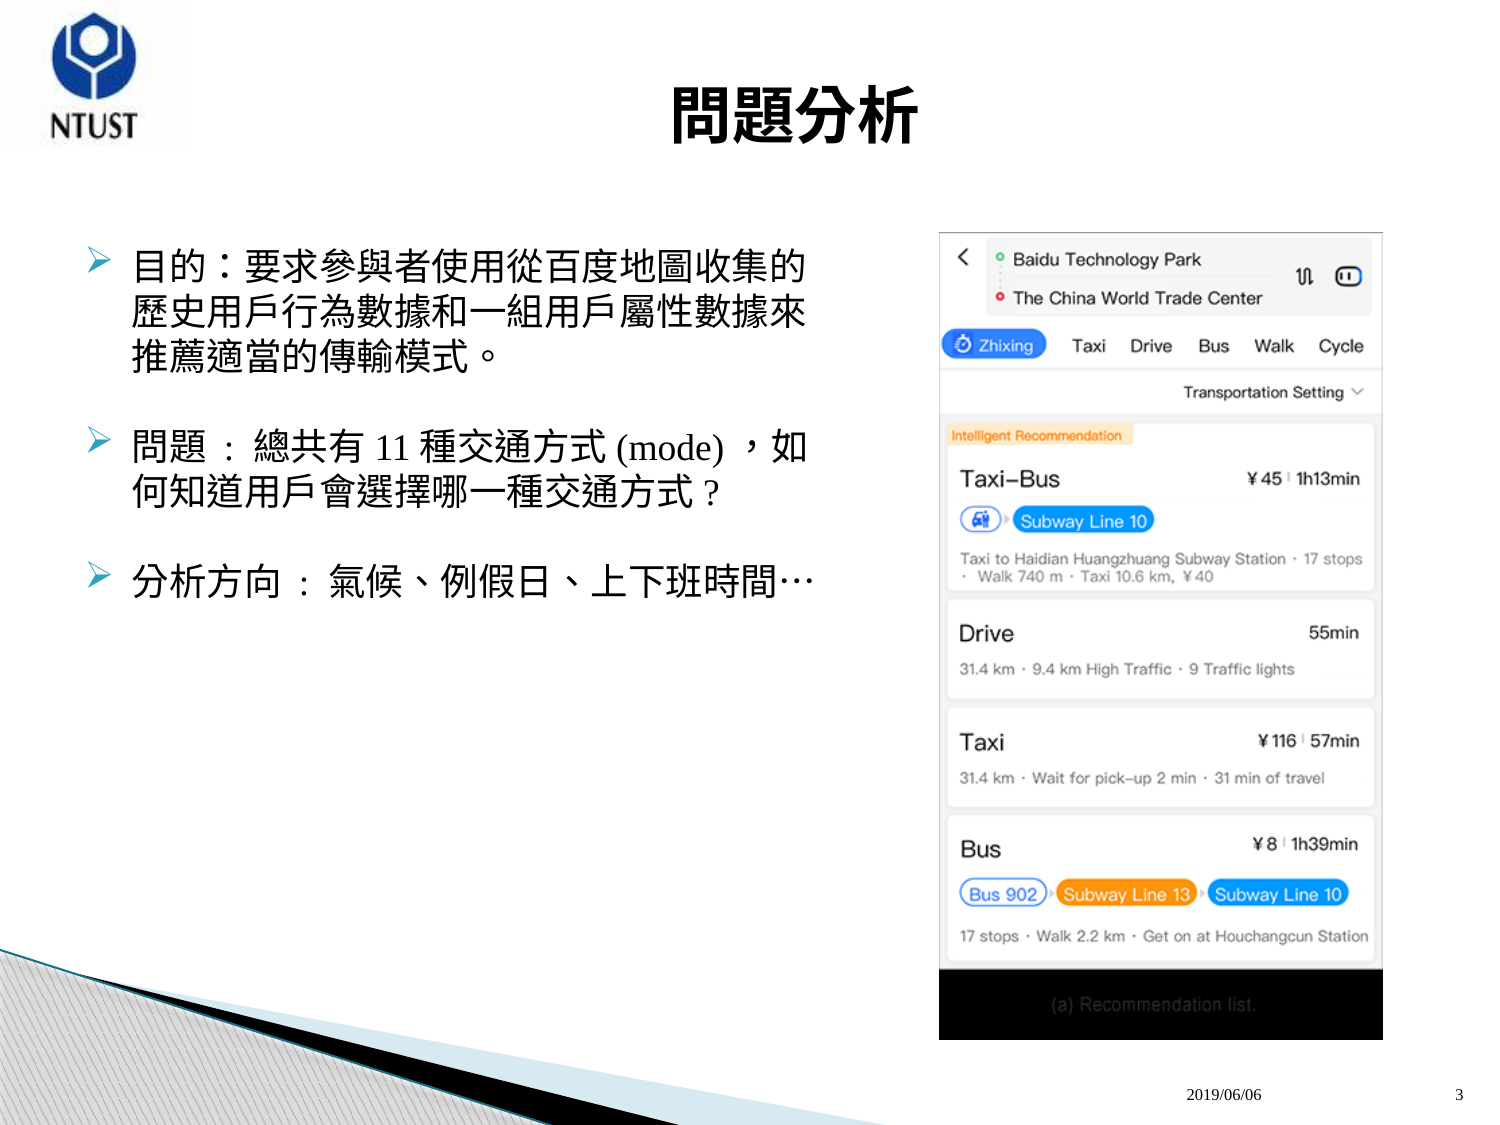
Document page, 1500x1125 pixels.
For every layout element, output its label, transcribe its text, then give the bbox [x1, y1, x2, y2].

picture [938, 232, 1384, 1040]
slide_number 3 [1382, 1051, 1479, 1112]
picture [0, 0, 189, 153]
title 問題分析 [164, 45, 1425, 233]
text_box 目的：要求參與者使用從百度地圖收集的歷史用戶行為數據和一組用戶屬性數據來推薦適當的傳輸模式。 問題 : 總共有11種交通方式(mode)，如何知道用戶會選擇哪一種交通方式? 分析方向 : 氣候、例假日、上下班時間… [69, 235, 833, 655]
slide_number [1171, 1051, 1382, 1112]
